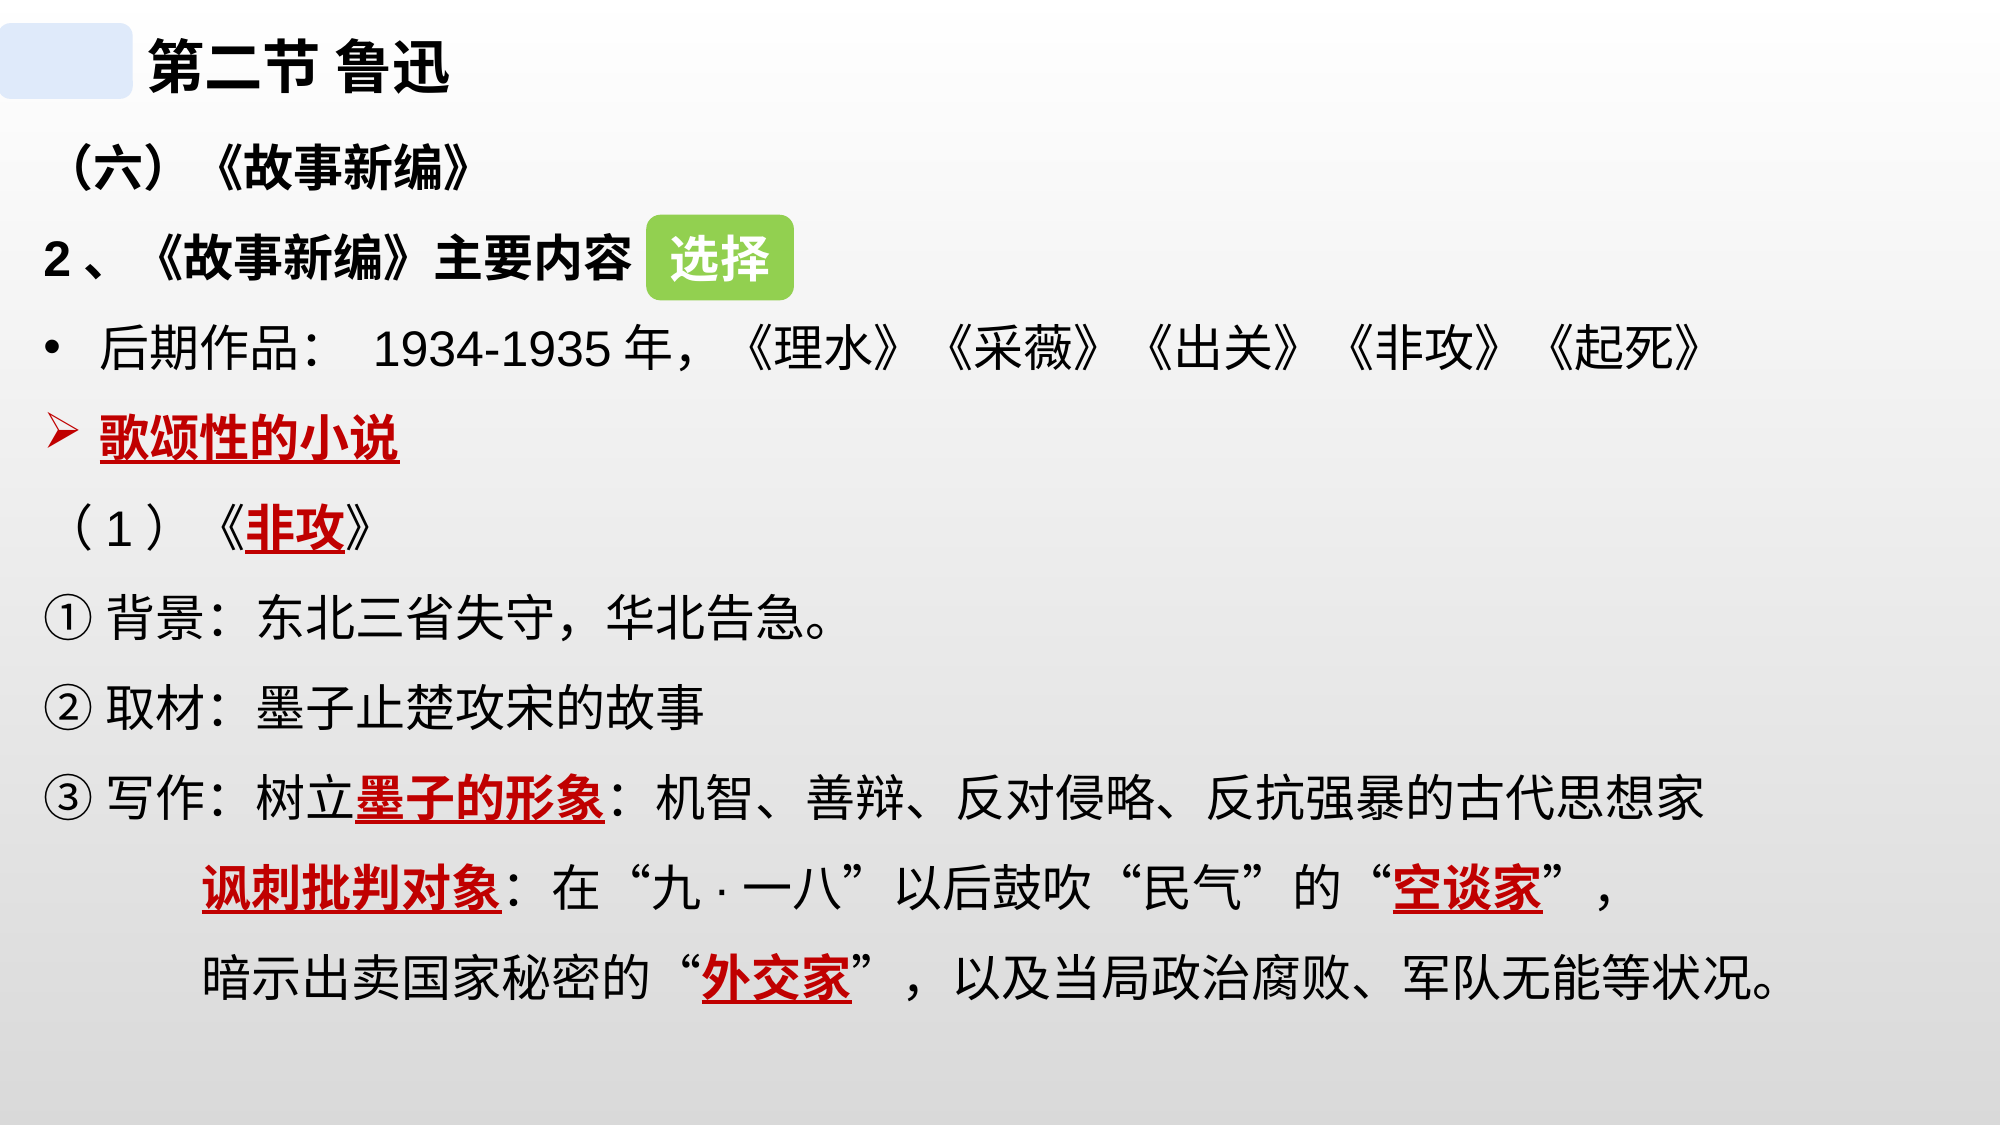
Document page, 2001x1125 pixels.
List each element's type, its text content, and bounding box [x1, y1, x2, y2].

text_box [0, 22, 131, 100]
text_box 选择 [645, 213, 795, 302]
text_box （六）《故事新编》 2、《故事新编》主要内容 后期作品： 1934-1935年，《理水》《采薇》《出关》《非攻》《起死》 歌颂性的小说 （1）《非攻》 ①背景：东北三省失守，华北告急。 ②取材：墨子止楚攻宋的故事 ③写作：树立墨子的形象：机智、善辩、反对侵略、反抗强暴的古代思想家 讽刺批判对象：在“九·一八”以后鼓吹“民气”的“空谈家”， 暗示出卖国家秘密的“外交家”，以及当局政治腐败、军队无能等状况。 [28, 98, 1972, 1014]
text_box 第二节 鲁迅 [131, 23, 769, 98]
